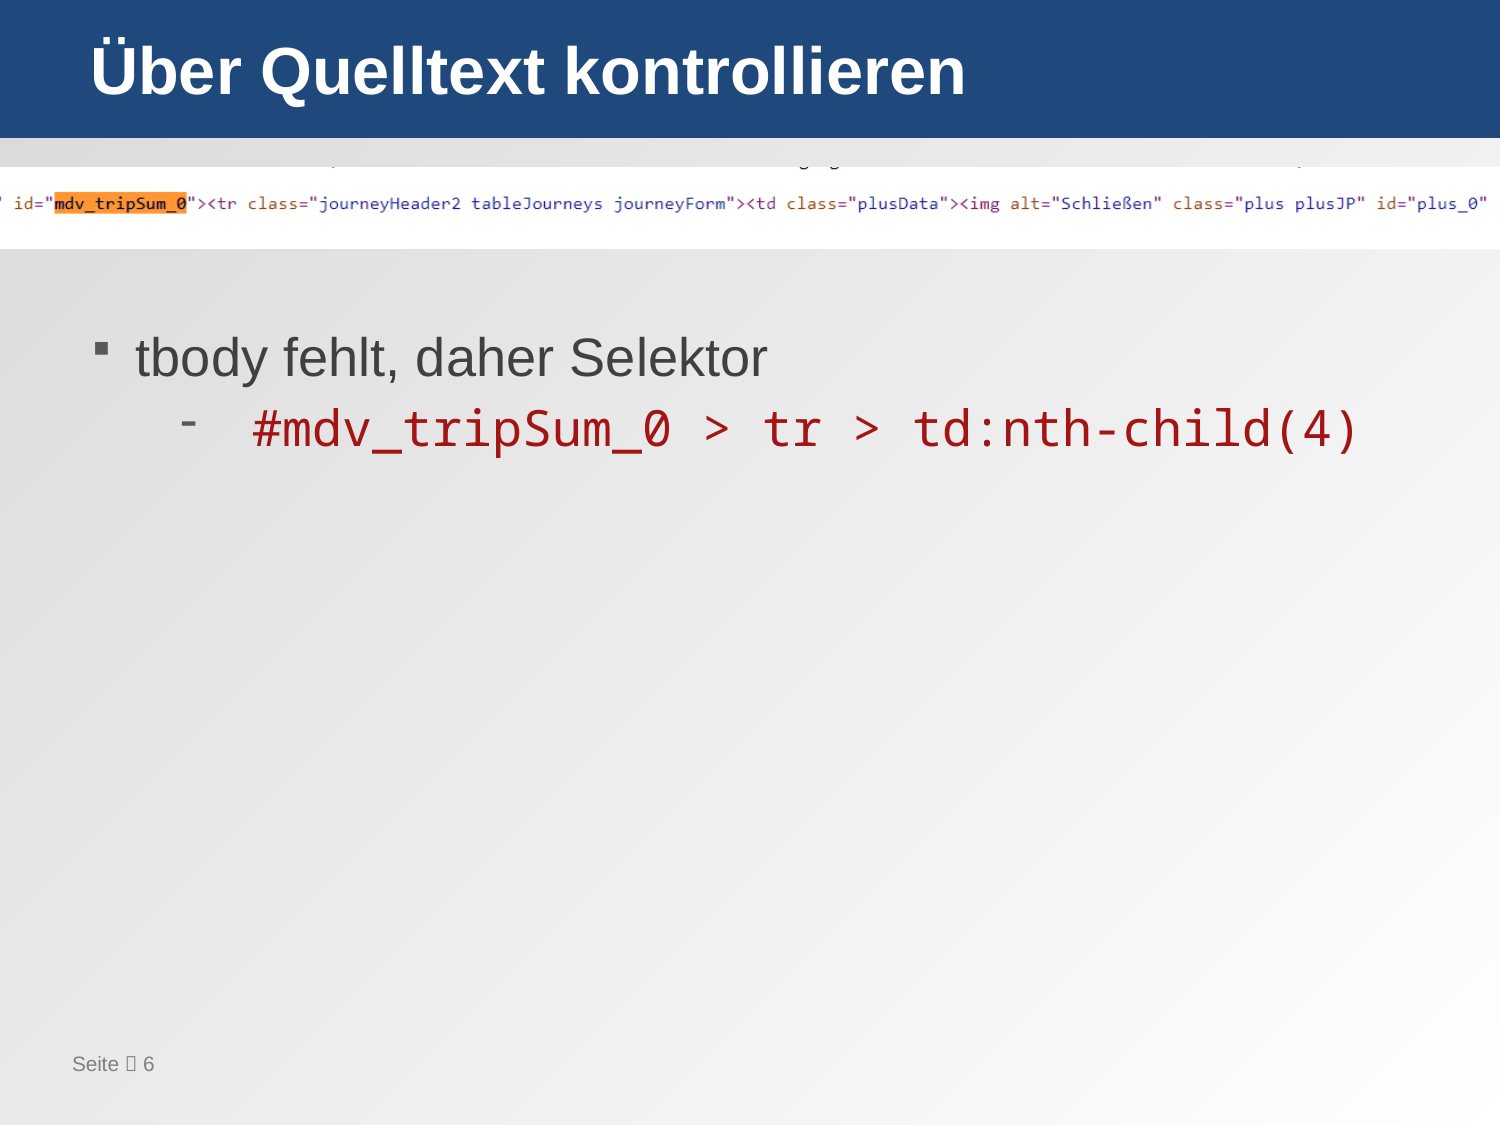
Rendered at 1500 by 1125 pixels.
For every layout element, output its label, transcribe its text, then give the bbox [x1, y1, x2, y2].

picture [0, 166, 1500, 250]
title Über Quelltext kontrollieren [75, 20, 1425, 165]
list tbody fehlt, daher Selektor #mdv_tripSum_0 > tr > td:nth-child(4) [76, 314, 1424, 1071]
